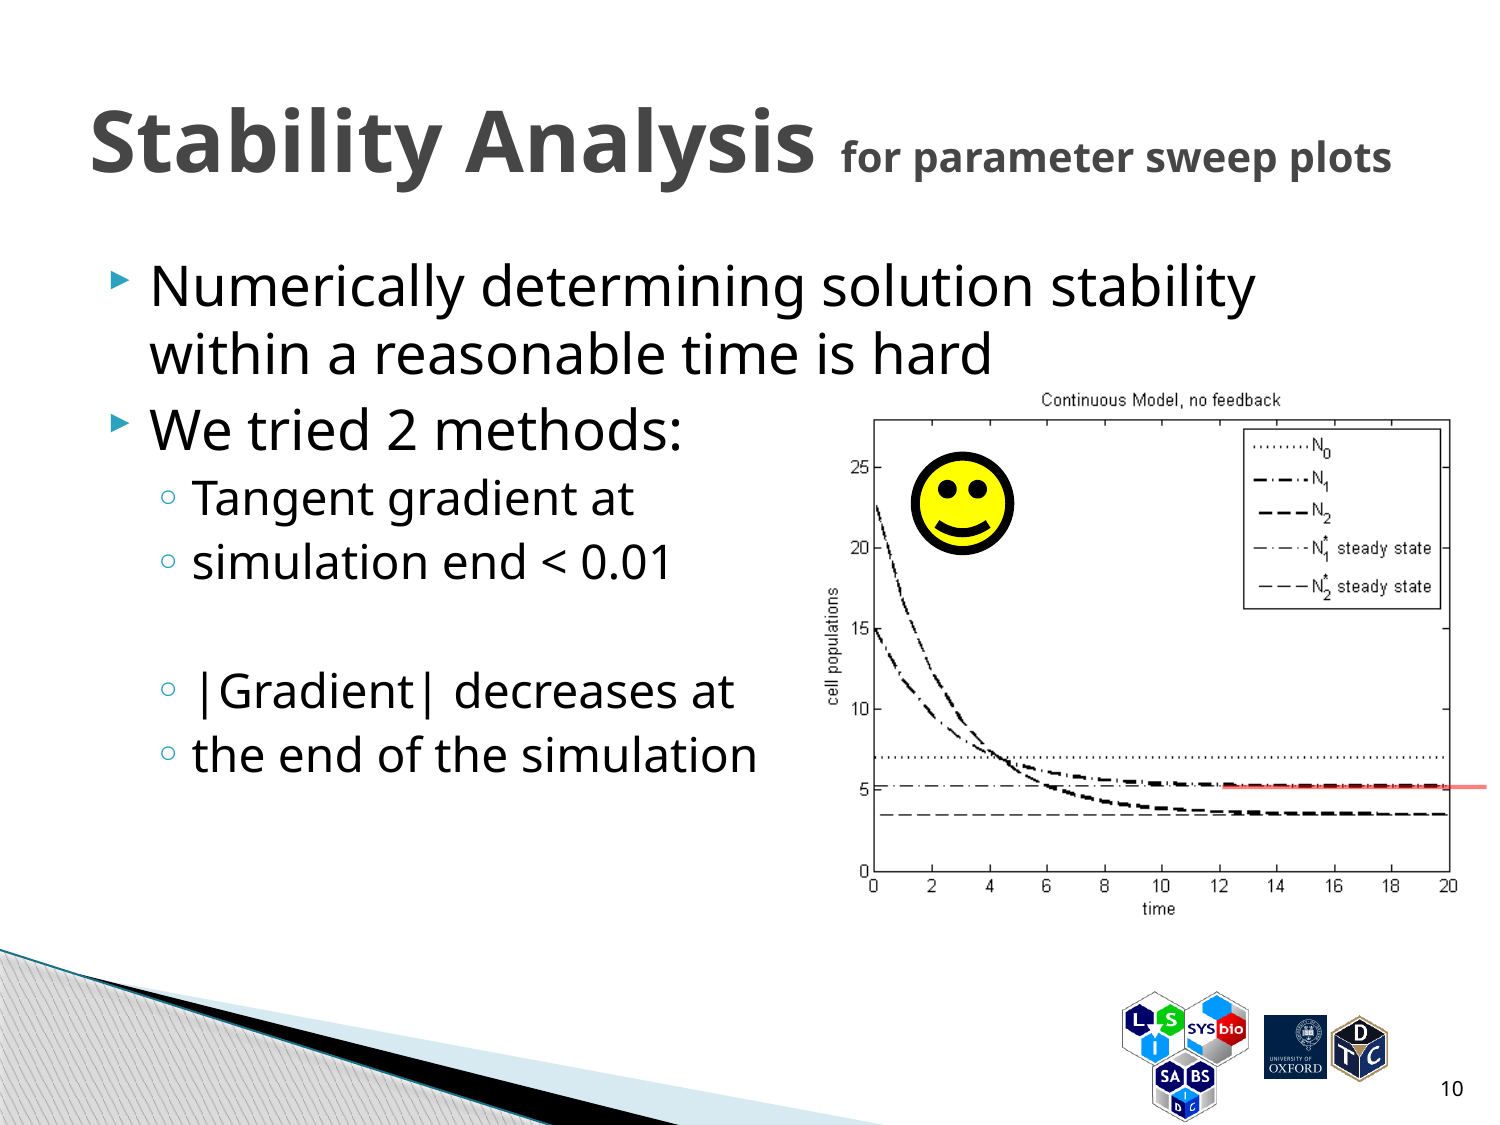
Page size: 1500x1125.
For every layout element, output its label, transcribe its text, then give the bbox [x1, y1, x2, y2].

list Numerically determining solution stability within a reasonable time is hard We tried 2 methods: Tangent gradient at simulation end < 0.01 |Gradient| decreases at the end of the simulation [75, 243, 1425, 986]
picture [801, 385, 1500, 932]
picture [1330, 1015, 1388, 1082]
picture [1264, 1015, 1327, 1079]
title Stability Analysis for parameter sweep plots [75, 45, 1425, 233]
picture [1122, 991, 1249, 1123]
slide_number 10 [1418, 1051, 1479, 1112]
